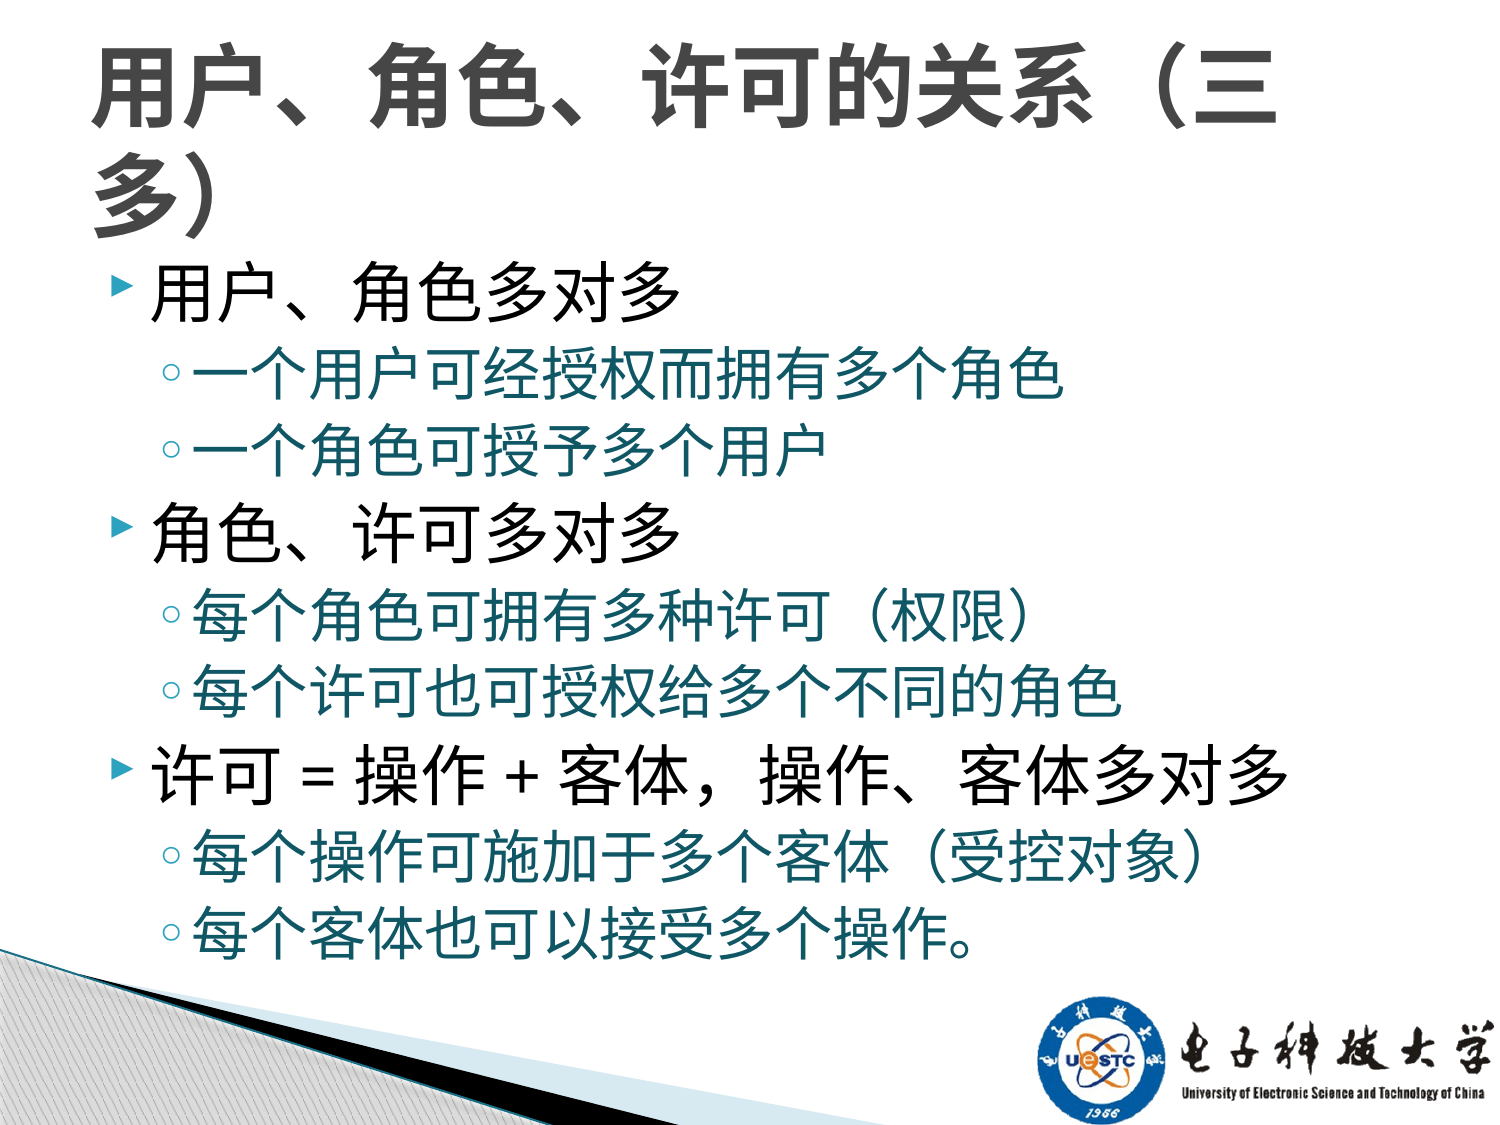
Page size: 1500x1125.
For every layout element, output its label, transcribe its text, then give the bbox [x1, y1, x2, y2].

picture [1037, 995, 1495, 1125]
list 用户、角色多对多 一个用户可经授权而拥有多个角色 一个角色可授予多个用户 角色、许可多对多 每个角色可拥有多种许可（权限） 每个许可也可授权给多个不同的角色 许可=操作+客体，操作、客体多对多 每个操作可施加于多个客体（受控对象） 每个客体也可以接受多个操作。 [75, 243, 1425, 986]
title 用户、角色、许可的关系（三多） [75, 45, 1425, 233]
